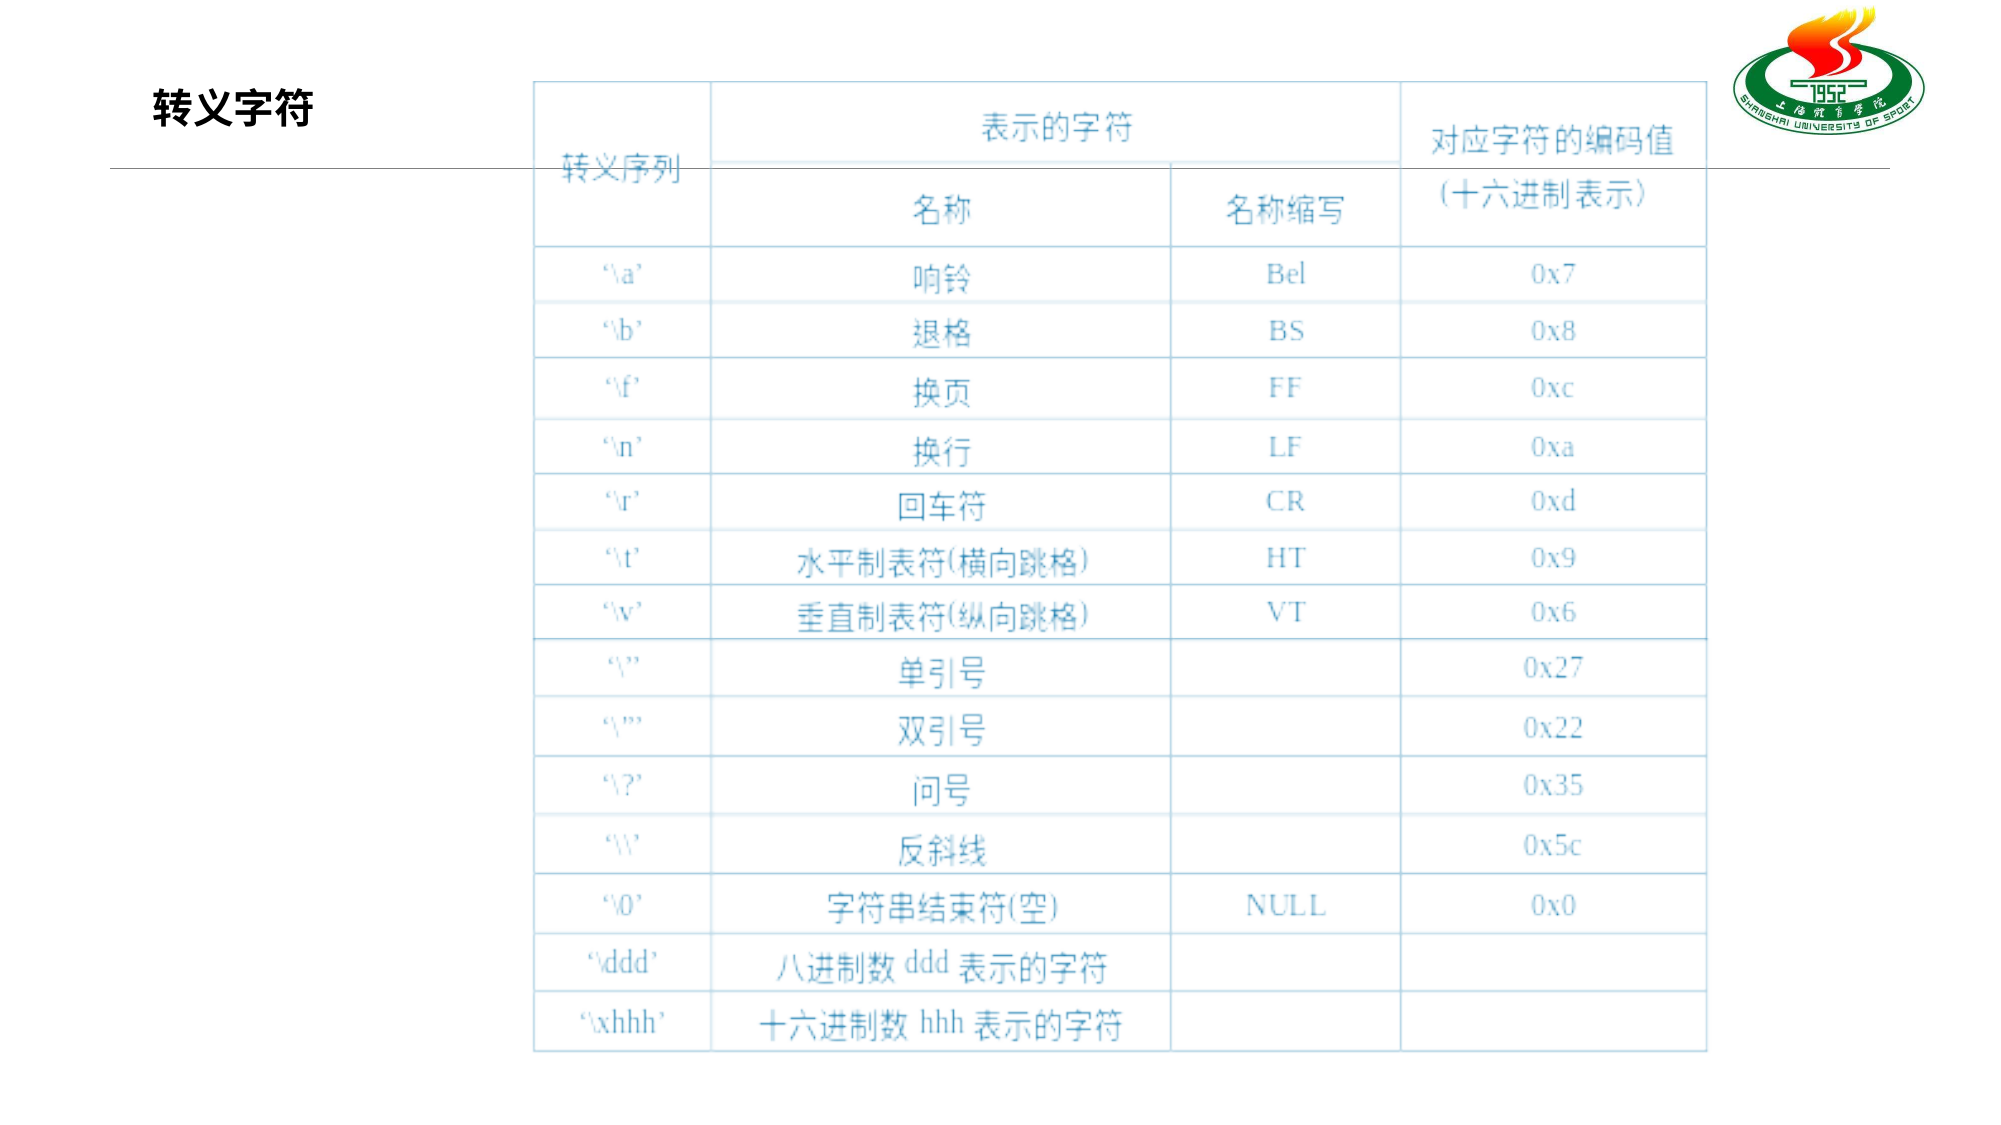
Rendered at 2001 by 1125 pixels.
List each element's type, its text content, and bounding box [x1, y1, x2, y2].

picture [1730, 0, 1927, 135]
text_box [402, 81, 1840, 1108]
title 转义字符 [137, 81, 402, 141]
